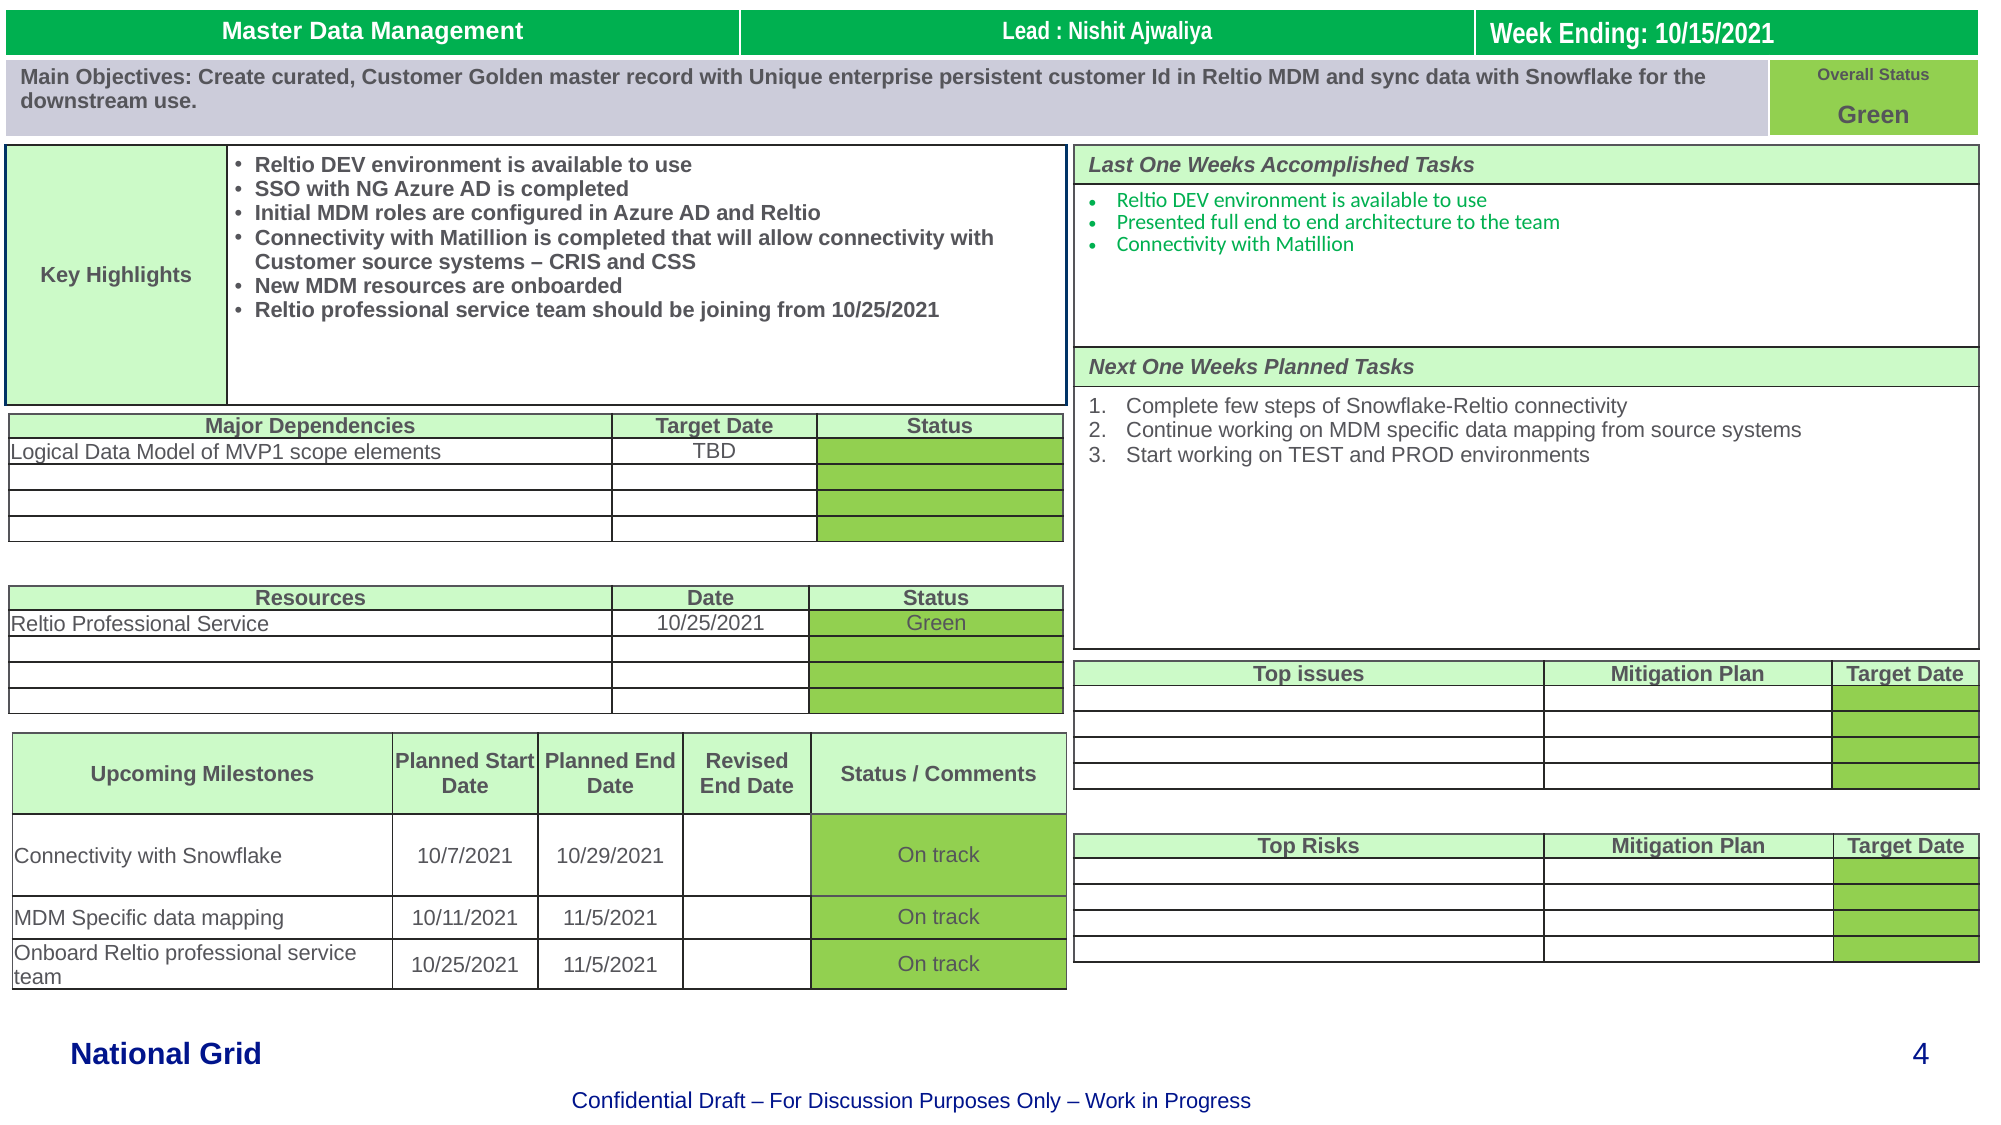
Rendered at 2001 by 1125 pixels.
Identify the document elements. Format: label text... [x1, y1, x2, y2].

table_header Top issues [1075, 662, 1543, 685]
table_header Last One Weeks Accomplished Tasks [1075, 146, 1978, 183]
table_cell [818, 465, 1062, 489]
table_cell Onboard Reltio professional service team [13, 940, 392, 988]
table_cell [1834, 859, 1978, 883]
table_cell TBD [613, 439, 816, 463]
table_cell [613, 663, 808, 687]
table_cell [1075, 859, 1543, 883]
table_header Lead : Nishit Ajwaliya [741, 10, 1474, 55]
table_header Week Ending: 10/15/2021 [1476, 10, 1978, 55]
table_header Mitigation Plan [1545, 835, 1833, 857]
table_cell [818, 491, 1062, 515]
table_cell Reltio Professional Service [10, 611, 611, 635]
table_cell [1834, 937, 1978, 961]
table_cell 10/25/2021 [613, 611, 808, 635]
table_cell [1075, 764, 1543, 788]
table_header Key Highlights [7, 146, 226, 404]
table_cell Logical Data Model of MVP1 scope elements [10, 439, 611, 463]
table_cell [1075, 911, 1543, 935]
table_cell [818, 517, 1062, 541]
table_cell On track [812, 897, 1066, 938]
table_cell [810, 663, 1062, 687]
table_header Target Date [1833, 662, 1978, 685]
table_header Status / Comments [812, 734, 1066, 813]
table_cell [1545, 859, 1833, 883]
table_cell [613, 465, 816, 489]
table_cell [613, 637, 808, 661]
footer Confidential Draft – For Discussion Purposes Only – Work in Progress [571, 1085, 1668, 1114]
table_header Planned End Date [539, 734, 682, 813]
table_cell [10, 663, 611, 687]
table_cell [1075, 937, 1543, 961]
table_cell On track [812, 815, 1066, 895]
table_header Planned Start Date [393, 734, 537, 813]
table_cell [1834, 911, 1978, 935]
table_cell [613, 517, 816, 541]
table_cell [1075, 686, 1543, 710]
table_cell 10/25/2021 [393, 940, 537, 988]
table_cell 11/5/2021 [539, 940, 682, 988]
table_cell [1545, 686, 1831, 710]
table_cell [1833, 686, 1978, 710]
table_cell Overall Status Green [1770, 60, 1978, 135]
table_header Upcoming Milestones [13, 734, 392, 813]
table_cell Next One Weeks Planned Tasks [1075, 348, 1978, 386]
table_cell [810, 689, 1062, 713]
table_cell Connectivity with Snowflake [13, 815, 392, 895]
table_header Top Risks [1075, 835, 1543, 857]
table_cell [810, 637, 1062, 661]
table_cell 11/5/2021 [539, 897, 682, 938]
table_cell [1545, 937, 1833, 961]
table_cell [613, 491, 816, 515]
table_cell [684, 940, 810, 988]
table_header Target Date [1834, 835, 1978, 857]
table_cell Green [810, 611, 1062, 635]
table_cell [1545, 712, 1831, 736]
table_cell [10, 465, 611, 489]
table_cell [10, 637, 611, 661]
table_header Target Date [613, 415, 816, 437]
table_cell [684, 897, 810, 938]
table_cell MDM Specific data mapping [13, 897, 392, 938]
table_cell [1545, 738, 1831, 762]
table_cell 10/11/2021 [393, 897, 537, 938]
table_cell [1833, 738, 1978, 762]
table_cell Reltio DEV environment is available to use Presented full end to end architecture to the team Connectivity with Matillion [1075, 185, 1978, 346]
table_header Status [818, 415, 1062, 437]
table_cell 10/29/2021 [539, 815, 682, 895]
table_cell 10/7/2021 [393, 815, 537, 895]
table_cell [10, 517, 611, 541]
table_cell [10, 689, 611, 713]
table_cell [1833, 764, 1978, 788]
table_header Major Dependencies [10, 415, 611, 437]
table_cell Main Objectives: Create curated, Customer Golden master record with Unique enterprise persistent customer Id in Reltio MDM and sync data with Snowflake for the downstream use. [6, 60, 1768, 136]
table_cell [1545, 911, 1833, 935]
table_cell [1075, 738, 1543, 762]
table_cell [1075, 885, 1543, 909]
table_cell Complete few steps of Snowflake-Reltio connectivity Continue working on MDM specific data mapping from source systems Start working on TEST and PROD environments [1075, 387, 1978, 648]
table_cell [613, 689, 808, 713]
table_header Mitigation Plan [1545, 662, 1831, 685]
table_header Status [810, 587, 1062, 609]
table_cell [1545, 885, 1833, 909]
table_cell On track [812, 940, 1066, 988]
table_header Master Data Management [6, 10, 739, 55]
table_header Revised End Date [684, 734, 810, 813]
table_cell [1075, 712, 1543, 736]
table_cell [1834, 885, 1978, 909]
table_cell [1545, 764, 1831, 788]
table_cell [10, 491, 611, 515]
table_header Date [613, 587, 808, 609]
table_header Reltio DEV environment is available to use SSO with NG Azure AD is completed Initial MDM roles are configured in Azure AD and Reltio Connectivity with Matillion is completed that will allow connectivity with Customer source systems – CRIS and CSS New MDM resources are onboarded Reltio professional service team should be joining from 10/25/2021 [228, 146, 1065, 404]
table_header Resources [10, 587, 611, 609]
table_cell [1833, 712, 1978, 736]
table_cell [684, 815, 810, 895]
table_cell [818, 439, 1062, 463]
